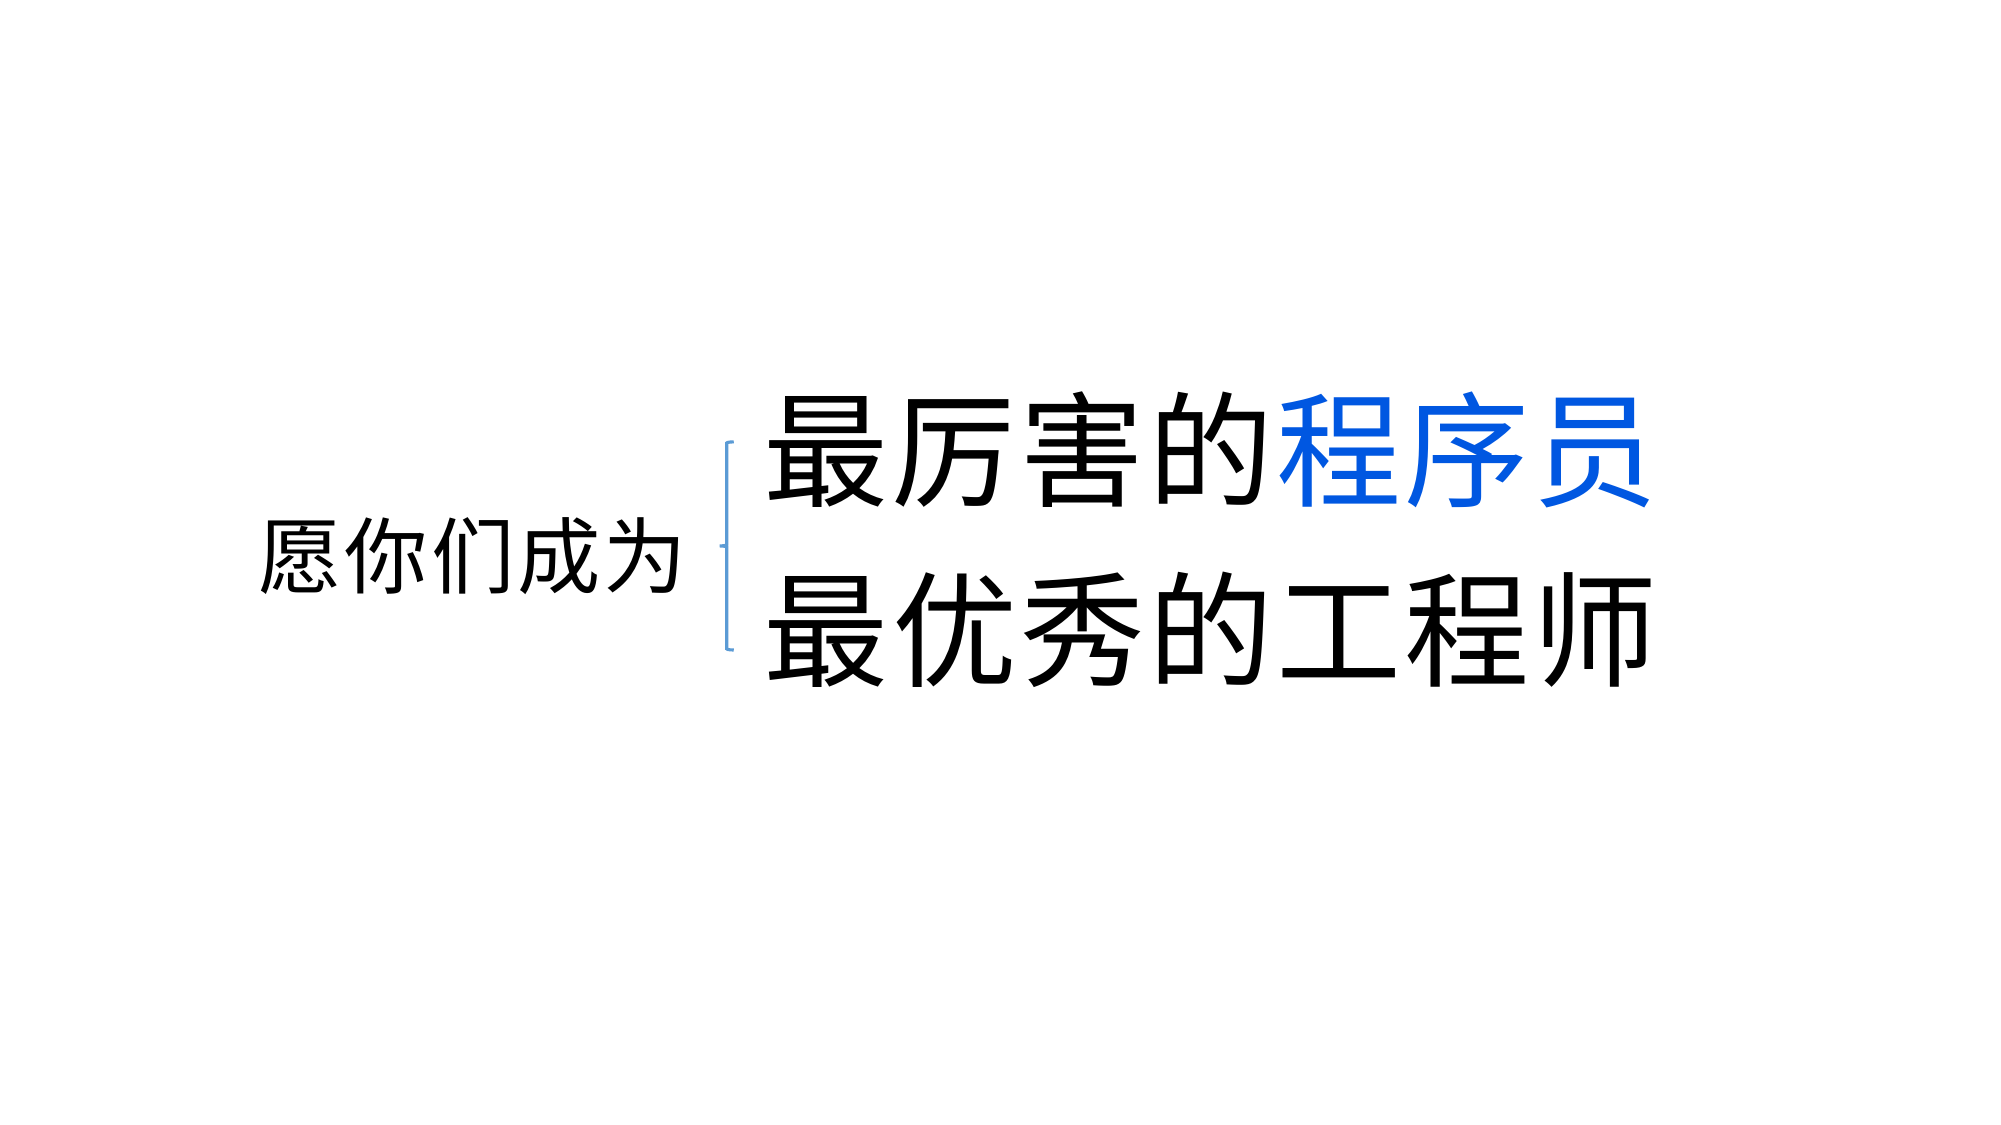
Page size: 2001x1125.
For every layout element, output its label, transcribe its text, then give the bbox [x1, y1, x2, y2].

text_box 最厉害的程序员 最优秀的工程师 [749, 342, 1817, 614]
text_box [719, 440, 734, 652]
text_box 愿你们成为 [0, 483, 702, 582]
